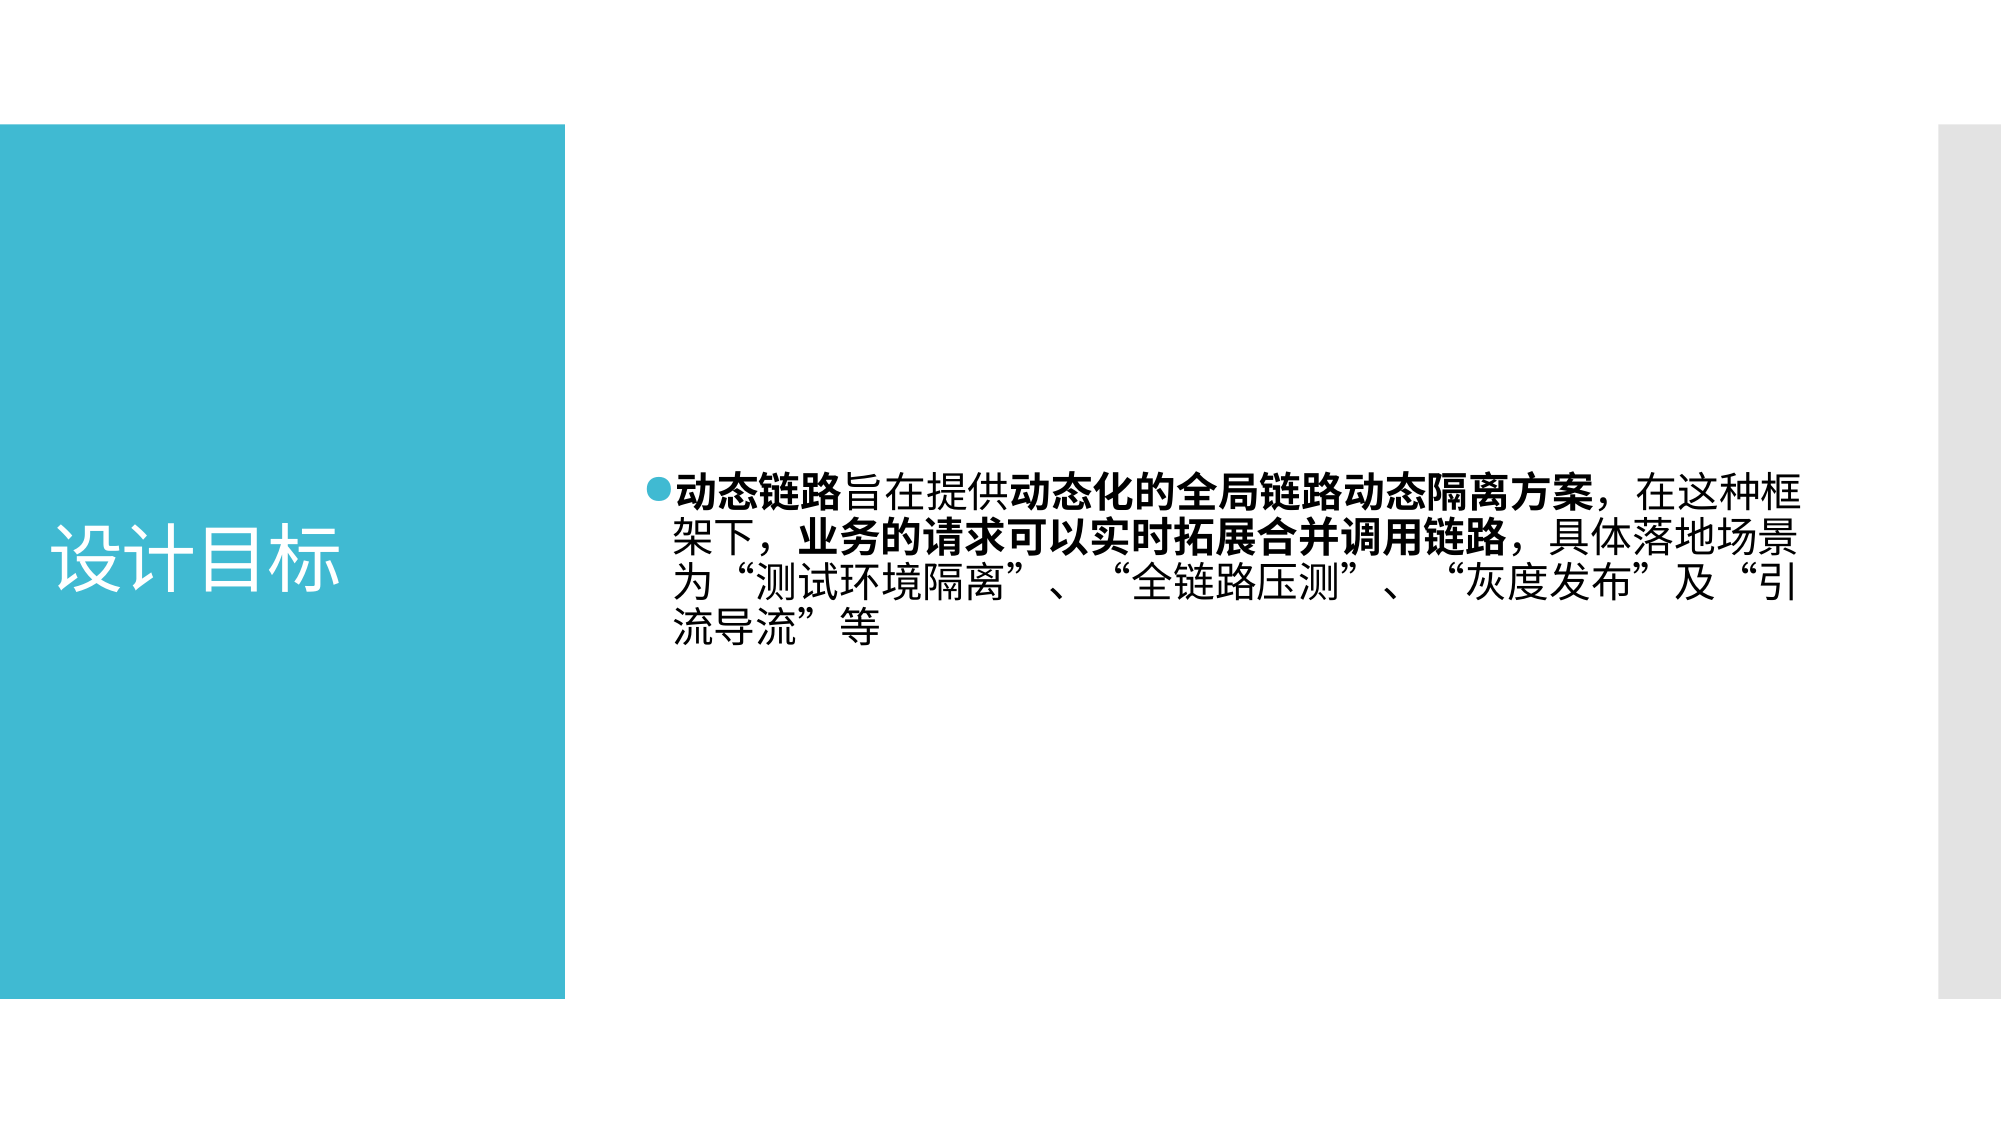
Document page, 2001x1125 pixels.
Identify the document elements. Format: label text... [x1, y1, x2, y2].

list 动态链路旨在提供动态化的全局链路动态隔离方案，在这种框架下，业务的请求可以实时拓展合并调用链路，具体落地场景为“测试环境隔离”、“全链路压测”、“灰度发布”及“引流导流”等 [634, 141, 1836, 983]
title 设计目标 [40, 183, 526, 940]
